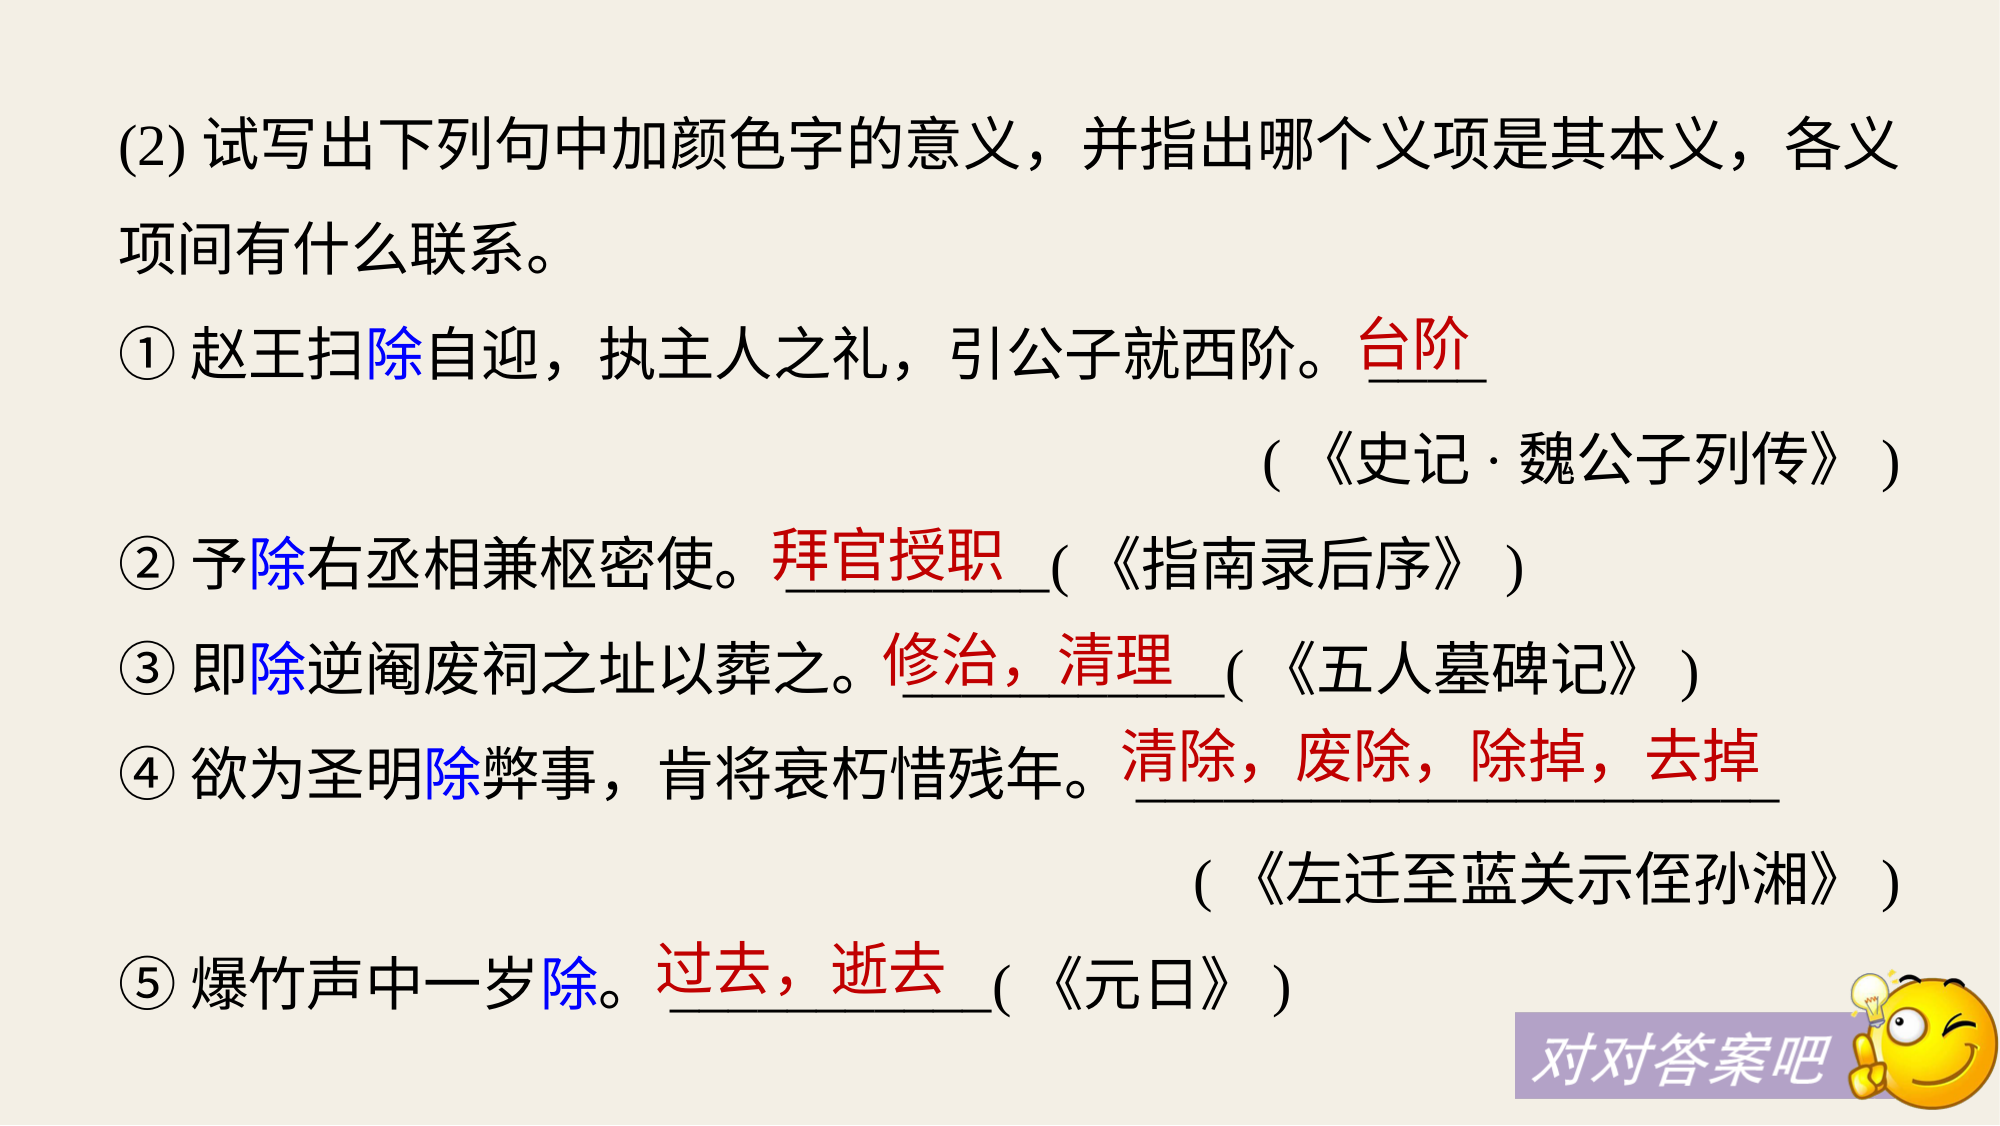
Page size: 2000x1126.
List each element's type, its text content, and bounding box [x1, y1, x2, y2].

text_box (2)试写出下列句中加颜色字的意义，并指出哪个义项是其本义，各义项间有什么联系。 ①赵王扫除自迎，执主人之礼，引公子就西阶。____ (《史记·魏公子列传》) ②予除右丞相兼枢密使。_________(《指南录后序》) ③即除逆阉废祠之址以葬之。___________(《五人墓碑记》) ④欲为圣明除弊事，肯将衰朽惜残年。______________________ (《左迁至蓝关示侄孙湘》) ⑤爆竹声中一岁除。___________(《元日》) [98, 62, 1922, 1027]
text_box 修治，清理 [862, 577, 1319, 703]
text_box 过去，逝去 [635, 886, 1095, 1012]
text_box 拜官授职 [751, 473, 1169, 598]
picture [1495, 968, 1999, 1125]
text_box 台阶 [1334, 262, 1520, 388]
text_box 清除，废除，除掉，去掉 [1100, 674, 1804, 799]
